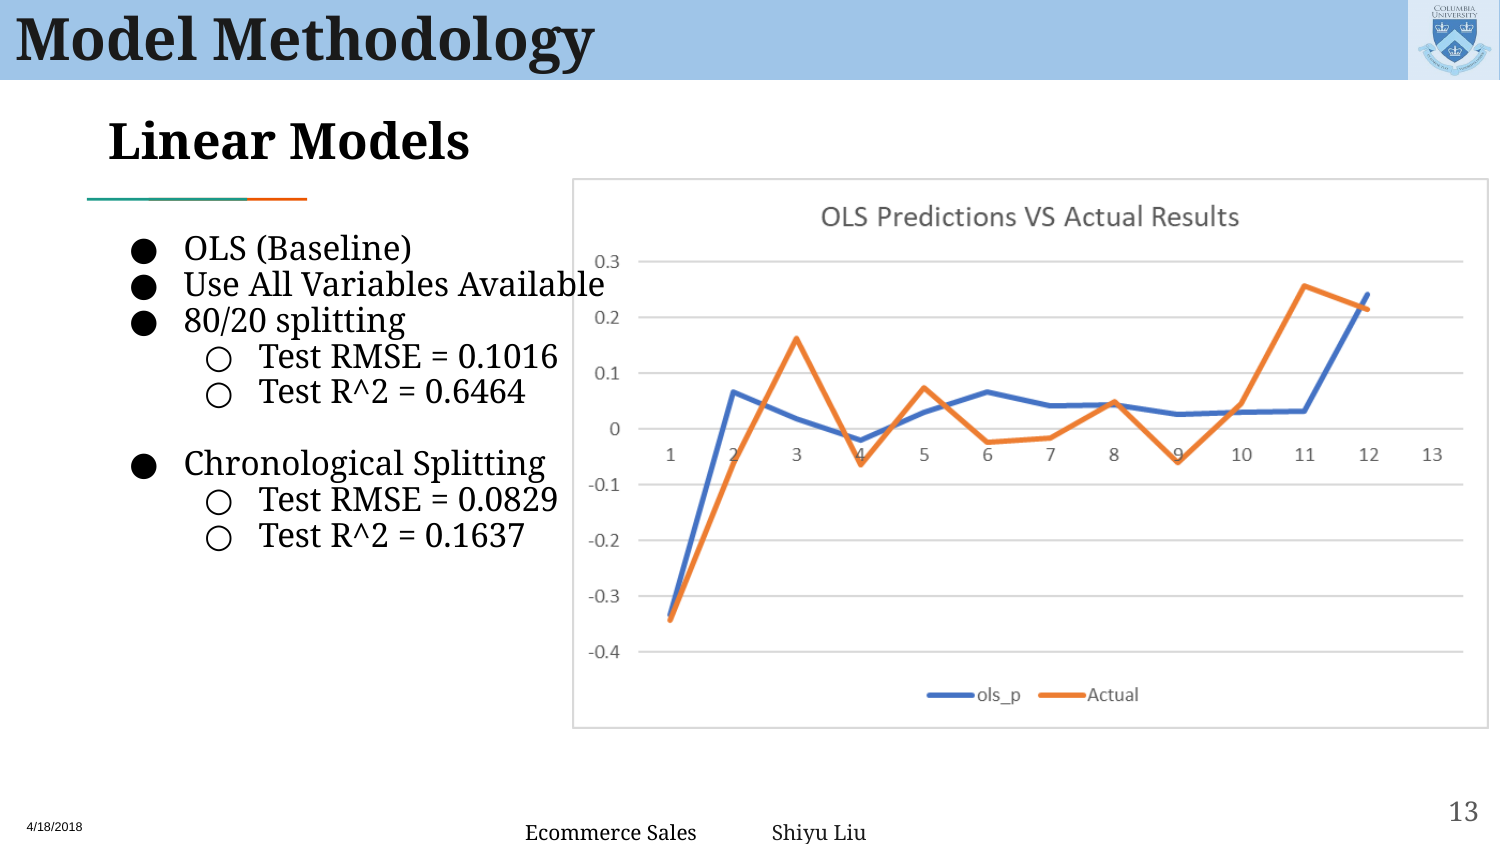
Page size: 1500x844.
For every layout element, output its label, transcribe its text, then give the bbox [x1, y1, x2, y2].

slide_number ‹#› [1403, 779, 1494, 844]
title Model Methodology [0, 0, 658, 63]
title Shiyu Liu [756, 804, 1061, 840]
title Linear Models [97, 99, 1359, 188]
picture [572, 178, 1489, 729]
list OLS (Baseline) Use All Variables Available 80/20 splitting Test RMSE = 0.1016 Test R^2 = 0.6464 Chronological Splitting Test RMSE = 0.0829 Test R^2 = 0.1637 [97, 226, 567, 597]
